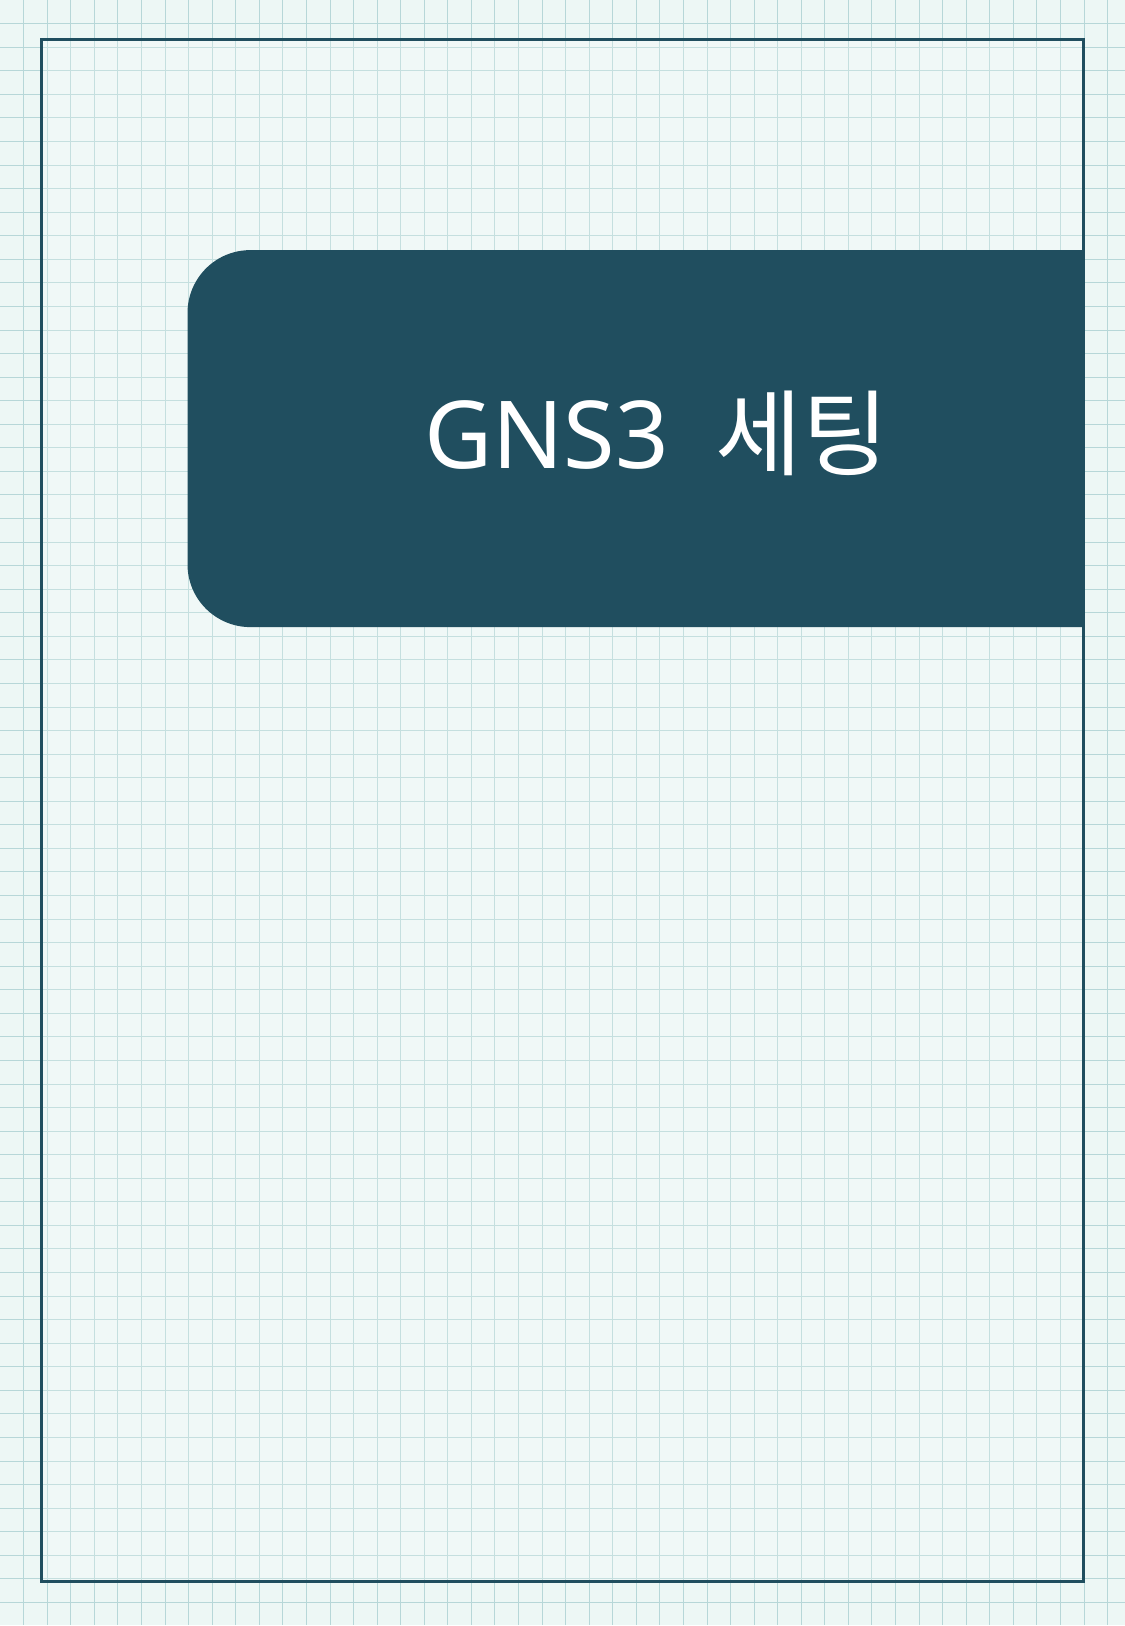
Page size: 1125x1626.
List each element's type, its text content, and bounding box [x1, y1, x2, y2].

text_box [41, 38, 1084, 1582]
text_box [186, 249, 1085, 629]
title GNS3 세팅 [251, 327, 1061, 550]
